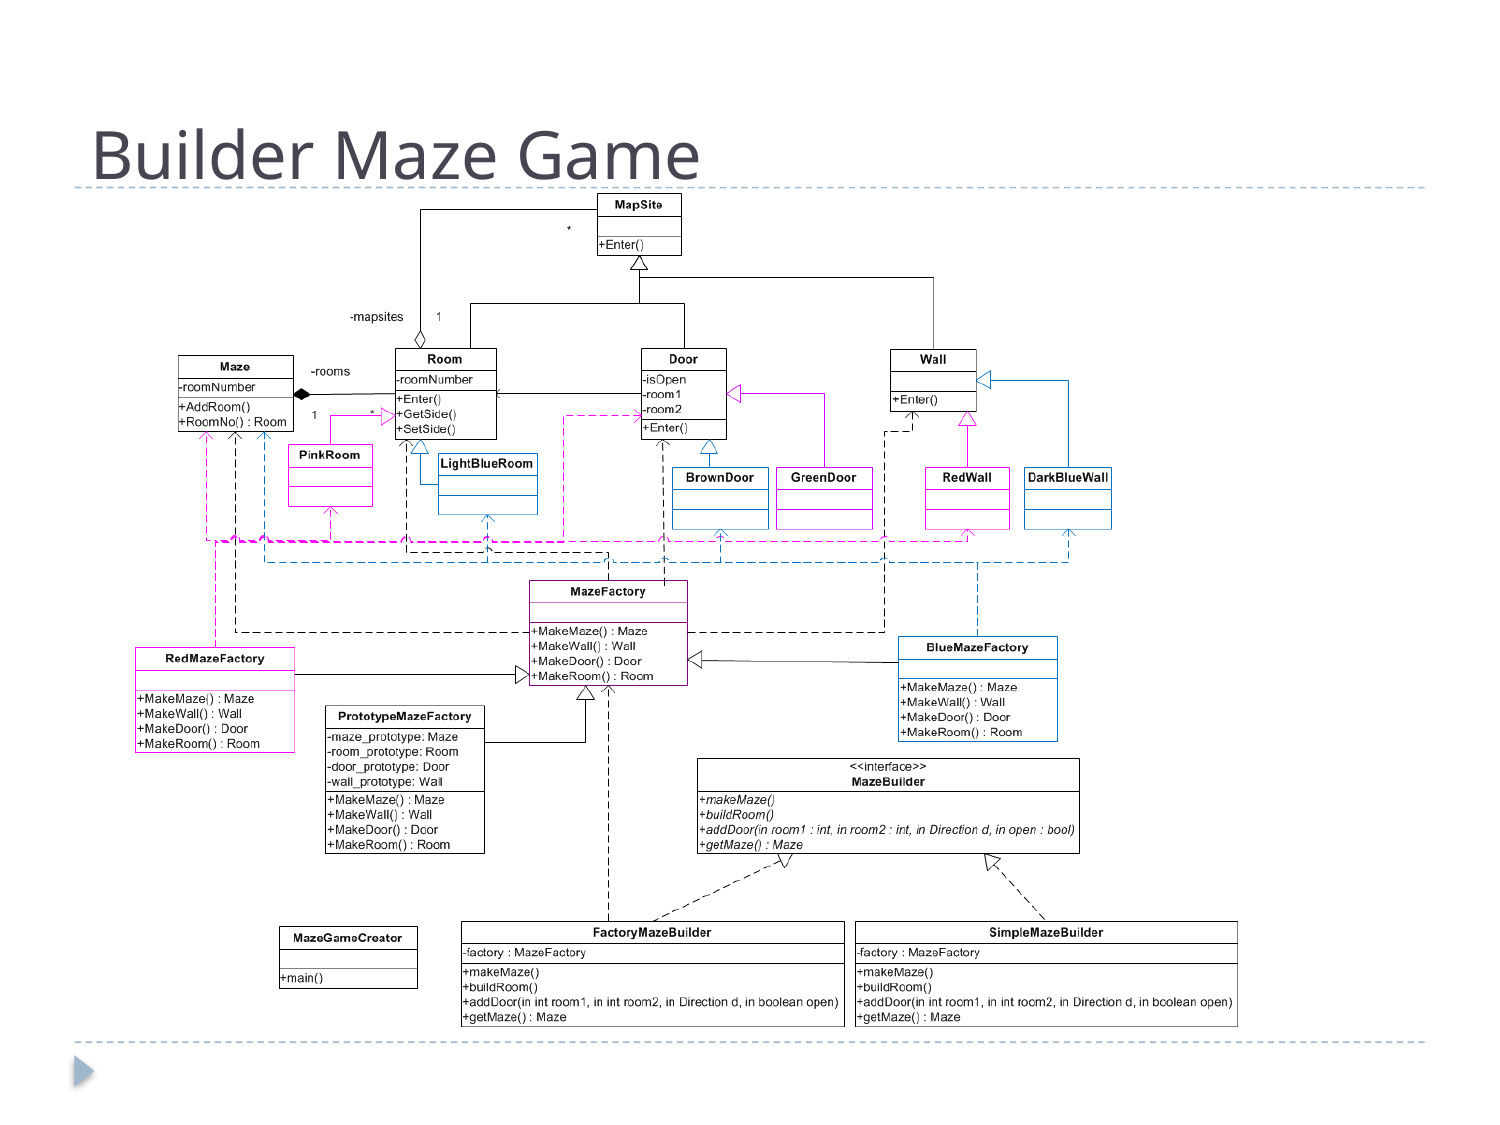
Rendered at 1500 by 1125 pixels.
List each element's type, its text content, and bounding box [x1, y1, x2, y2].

title Builder Maze Game [74, 49, 1288, 201]
picture [135, 193, 1238, 1027]
